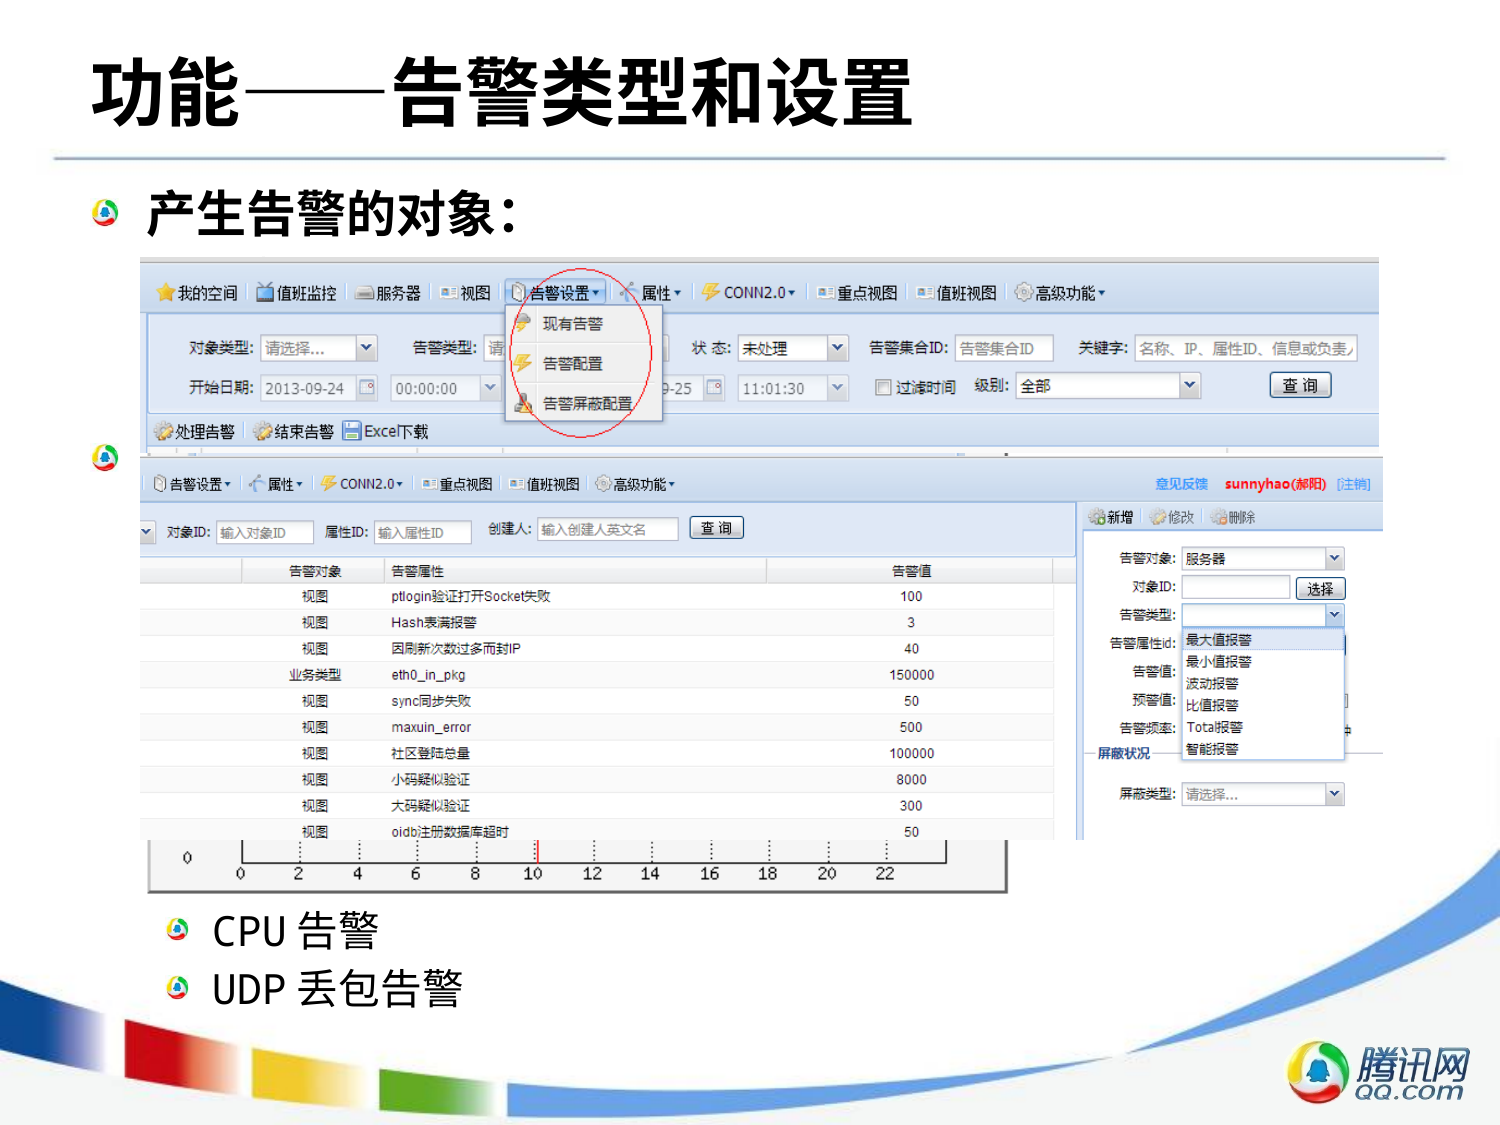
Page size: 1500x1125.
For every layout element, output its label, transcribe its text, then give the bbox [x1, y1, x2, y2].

picture [0, 0, 1500, 1125]
title 功能——告警类型和设置 [74, 30, 1426, 151]
list 产生告警的对象： 单机 视图 业务类型 告警类型: 基础告警 最大值告警 最小值告警 波动值告警 比值告警 异常ID告警 携带字符串的异常ID告警 CPU告警 UDP丢包告警 [74, 174, 1426, 918]
